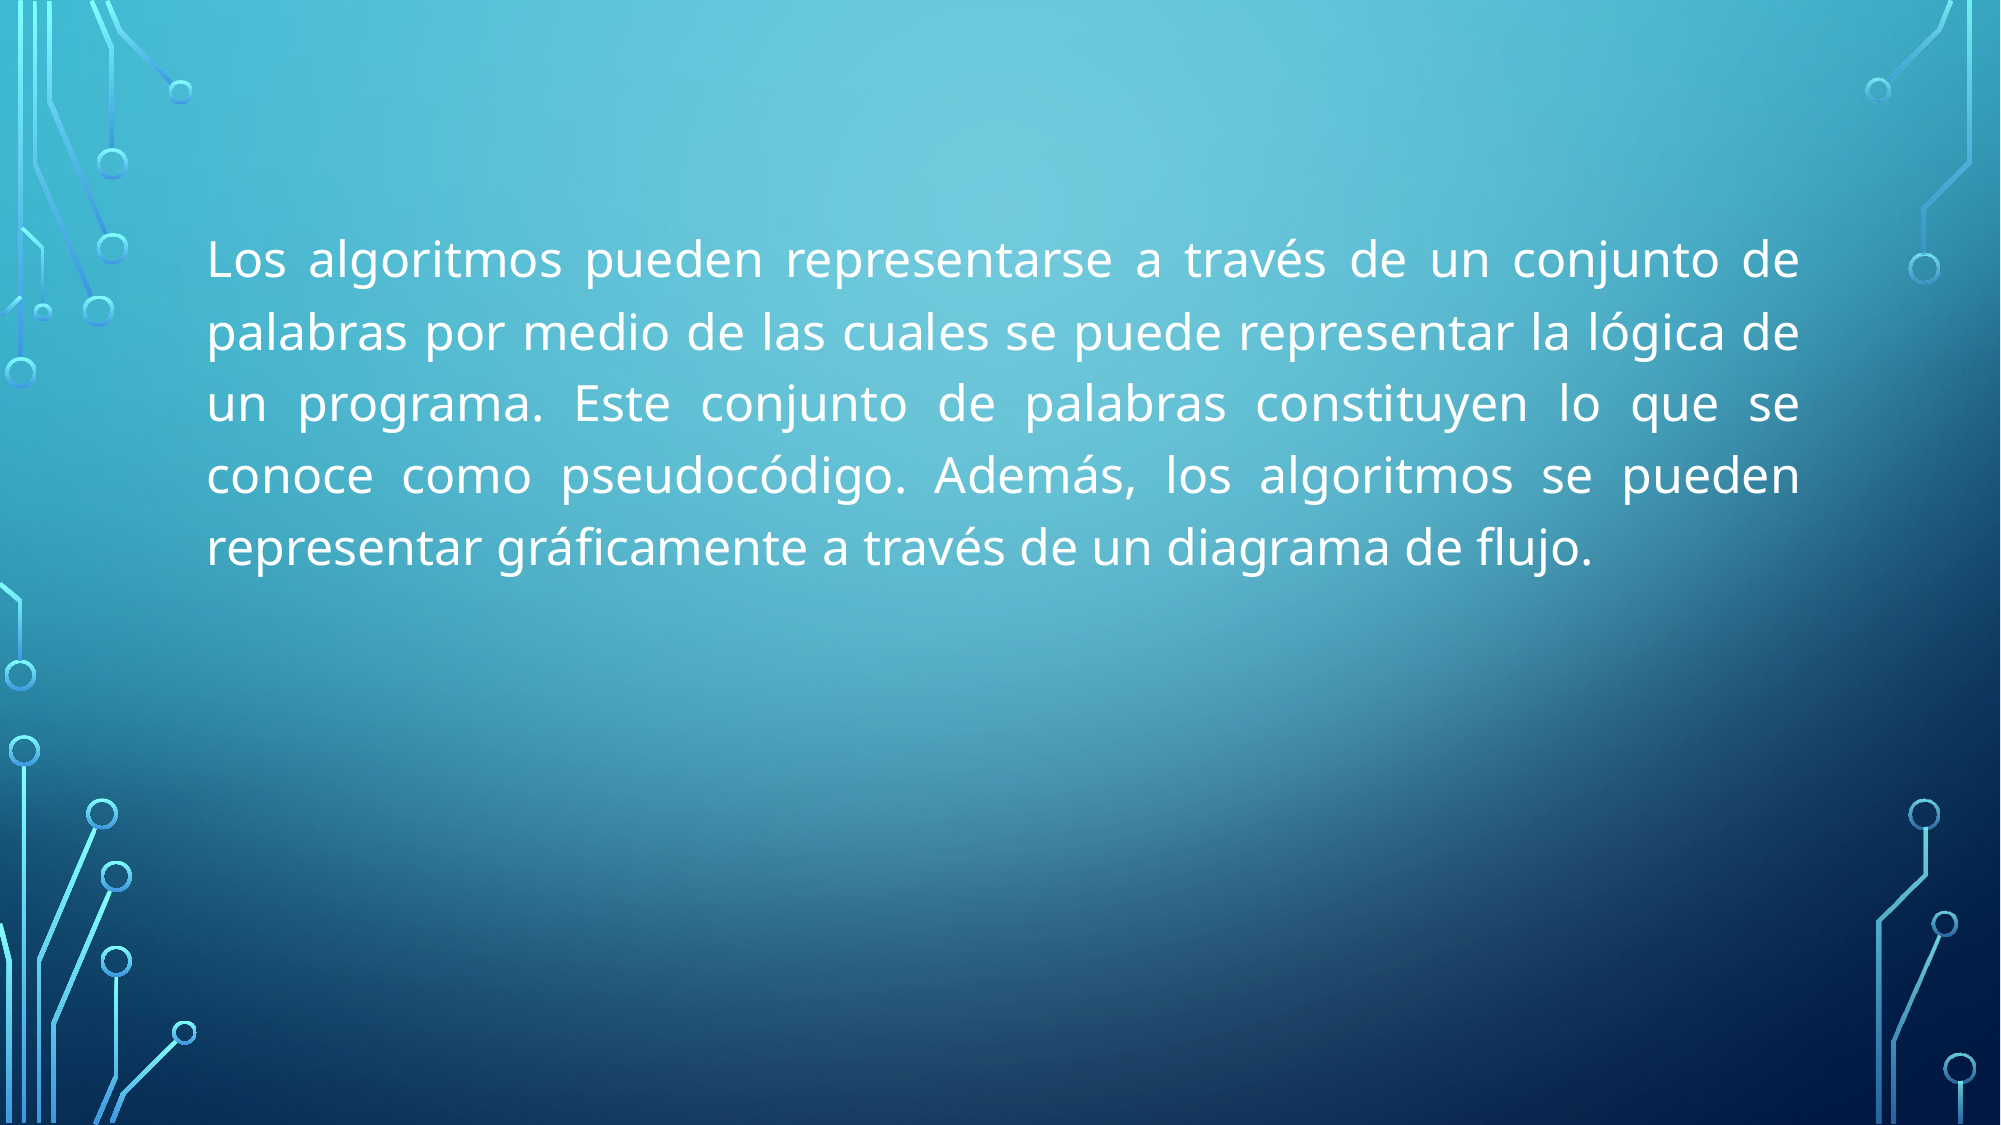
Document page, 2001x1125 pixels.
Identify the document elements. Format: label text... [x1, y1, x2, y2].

list Los algoritmos pueden representarse a través de un conjunto de palabras por medio de las cuales se puede representar la lógica de un programa. Este conjunto de palabras constituyen lo que se conoce como pseudocódigo. Además, los algoritmos se pueden representar gráficamente a través de un diagrama de flujo. [191, 208, 1817, 790]
